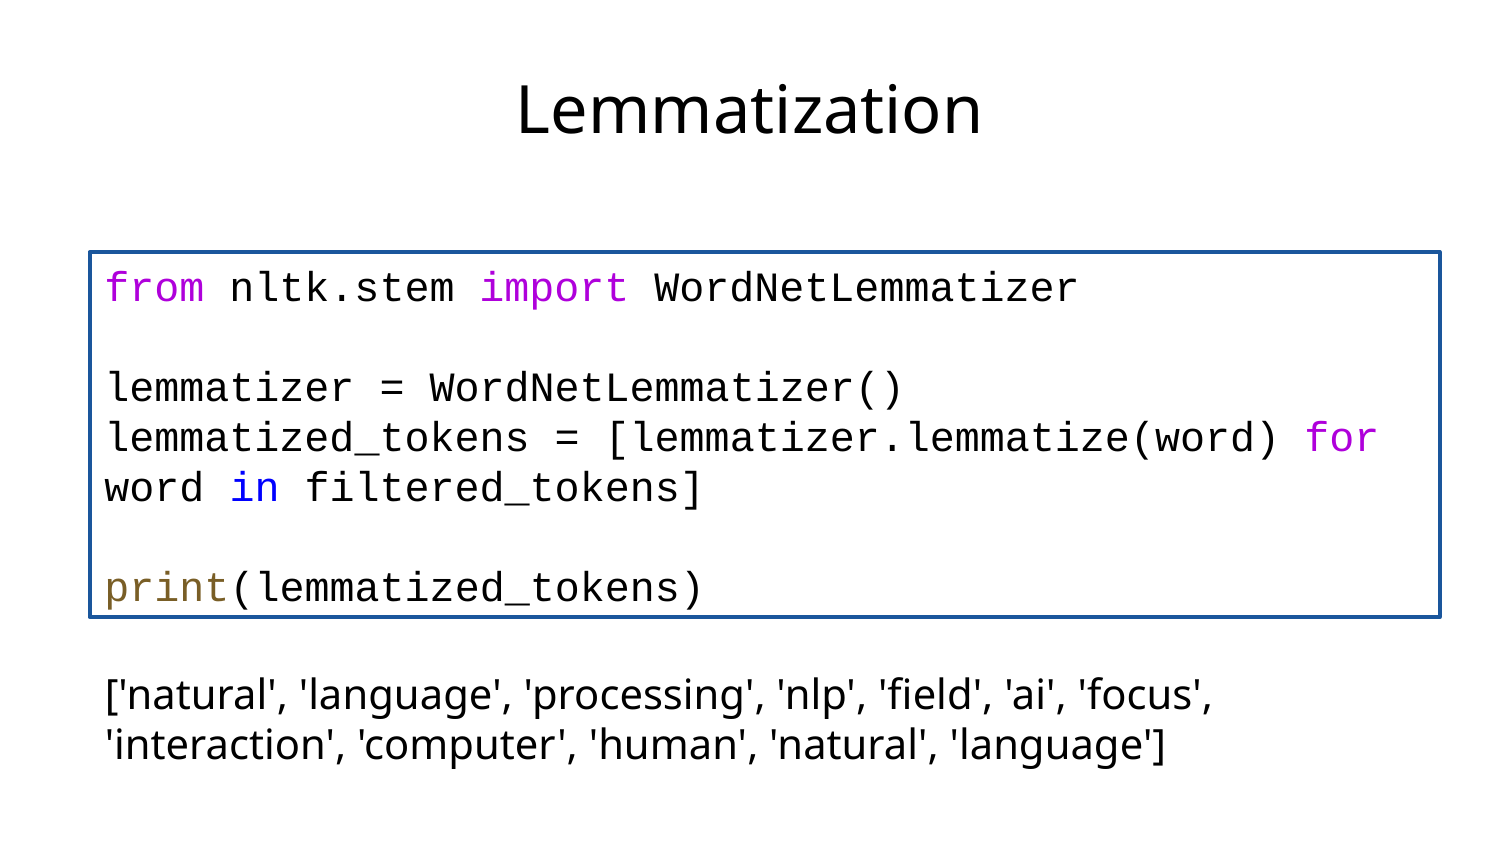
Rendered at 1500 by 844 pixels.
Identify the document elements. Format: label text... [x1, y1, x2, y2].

text_box from nltk.stem import WordNetLemmatizer lemmatizer = WordNetLemmatizer() lemmatized_tokens = [lemmatizer.lemmatize(word) for word in filtered_tokens] print(lemmatized_tokens) [88, 250, 1442, 619]
title Lemmatization [75, 67, 1425, 147]
text_box ['natural', 'language', 'processing', 'nlp', 'field', 'ai', 'focus', 'interaction', 'computer', 'human', 'natural', 'language'] [89, 660, 1391, 776]
